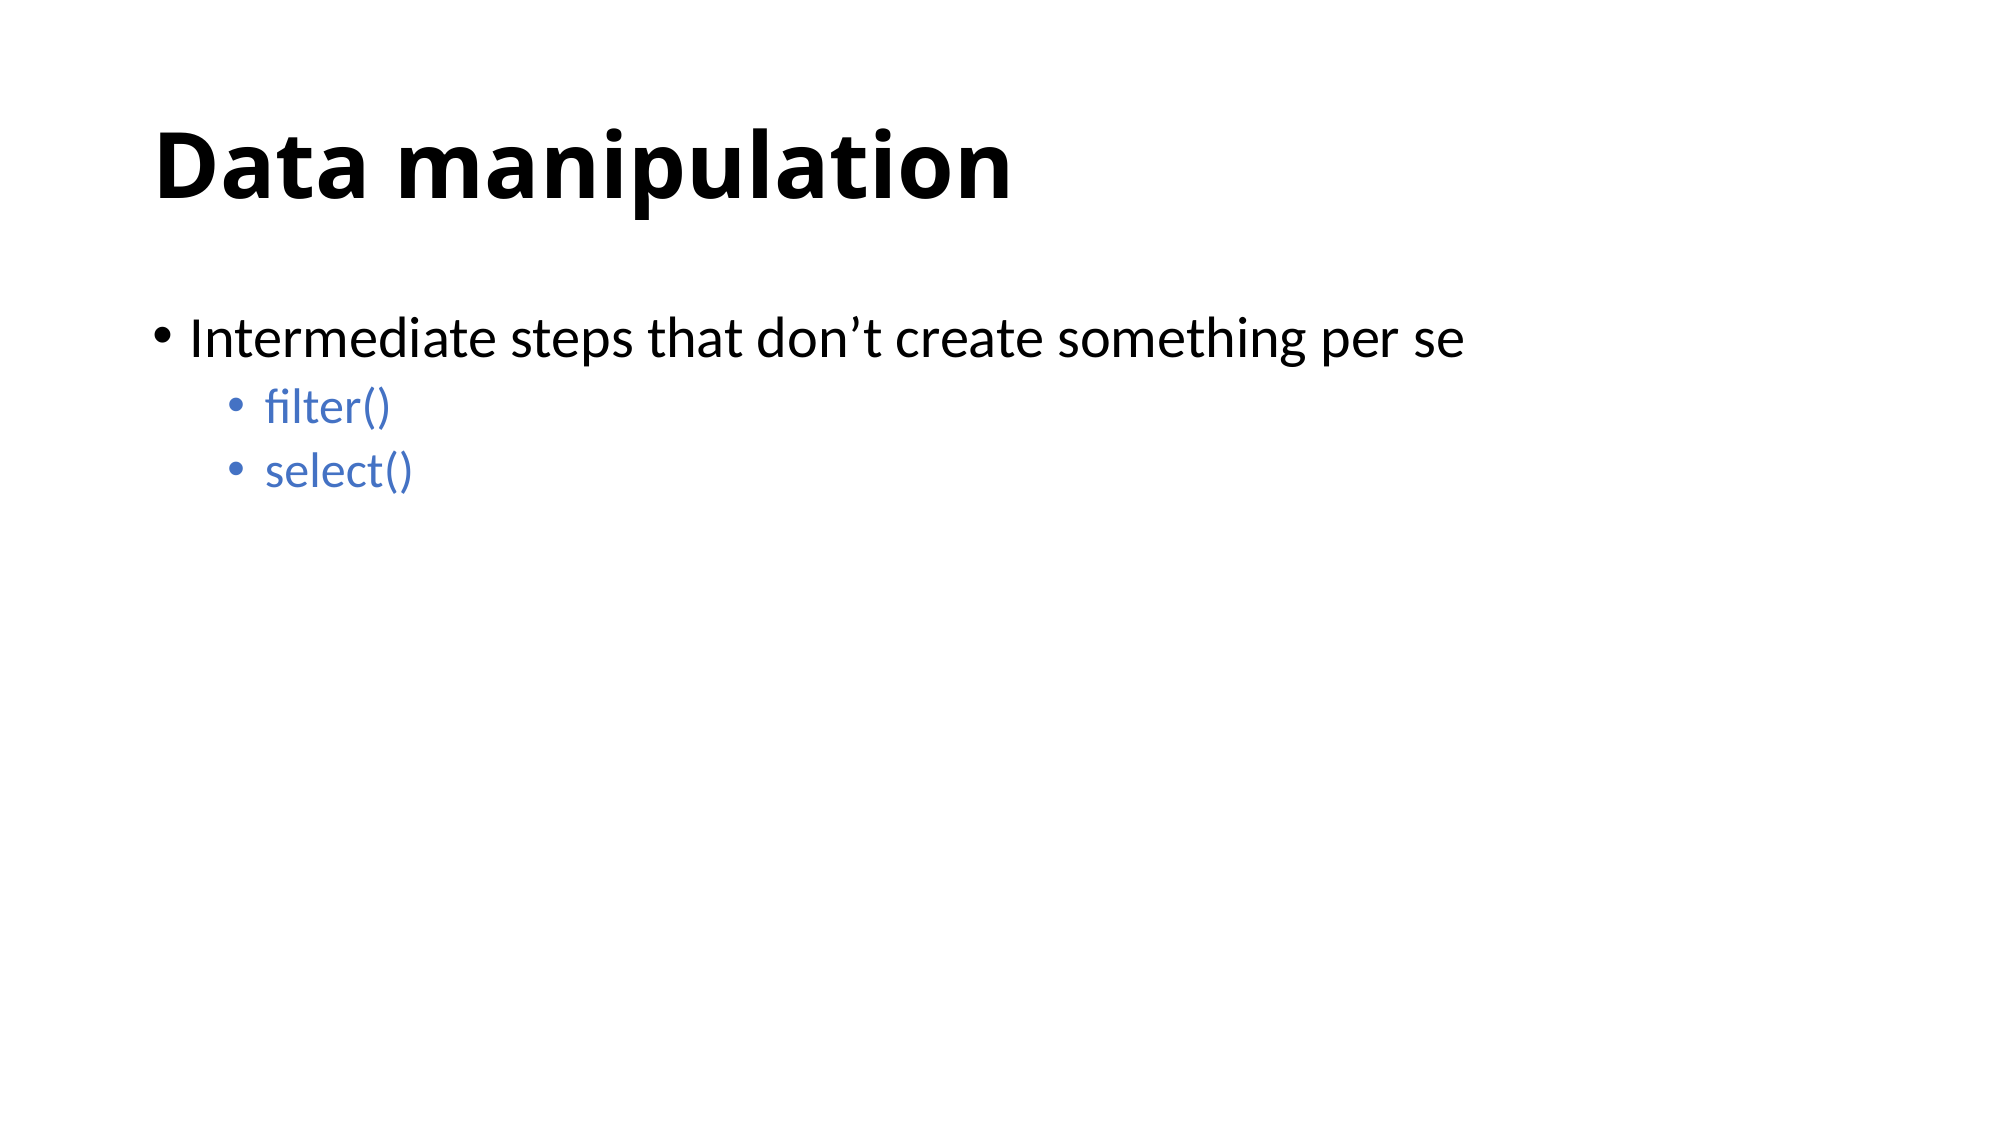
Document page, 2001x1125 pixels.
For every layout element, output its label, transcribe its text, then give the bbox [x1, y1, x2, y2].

list Intermediate steps that don’t create something per se filter() select() [137, 299, 1863, 1014]
title Data manipulation [137, 59, 1863, 278]
